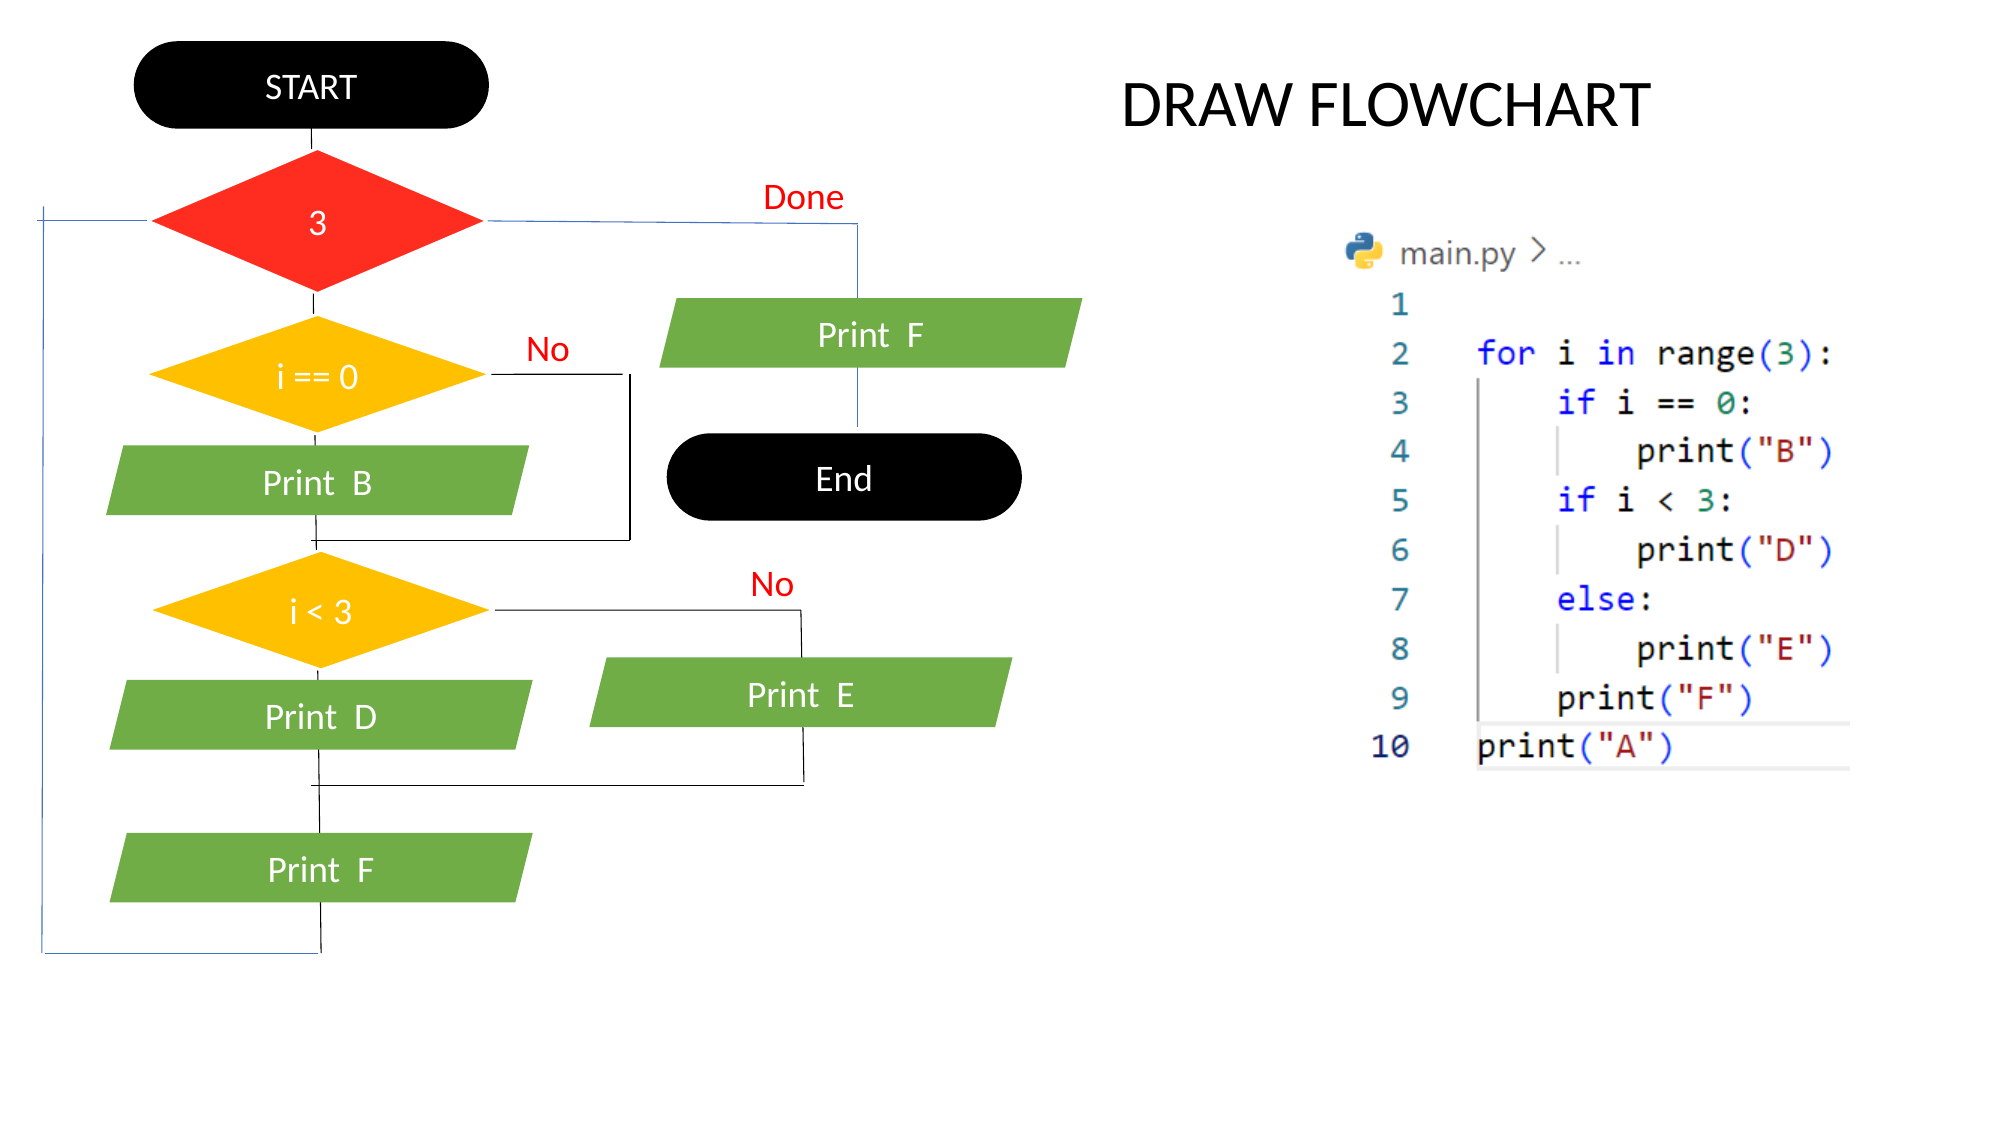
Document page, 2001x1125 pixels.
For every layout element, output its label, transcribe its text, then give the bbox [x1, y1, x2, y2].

text_box Print F [108, 831, 311, 904]
text_box No [511, 317, 642, 377]
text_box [311, 541, 322, 785]
text_box Print E [804, 656, 1014, 729]
text_box End [666, 433, 1022, 521]
text_box 3 [322, 148, 490, 294]
text_box Print E [587, 656, 800, 729]
text_box Print F [322, 831, 535, 904]
text_box Done [748, 164, 880, 225]
text_box Print B [322, 444, 531, 517]
text_box i == 0 [322, 314, 495, 435]
text_box Print F [858, 297, 1084, 369]
text_box DRAW FLOWCHART [1106, 52, 1668, 147]
text_box 3 [145, 149, 311, 293]
text_box Print F [657, 297, 857, 369]
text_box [311, 786, 322, 954]
text_box i < 3 [142, 551, 311, 669]
picture [1321, 224, 1850, 786]
text_box Print D [322, 678, 535, 751]
text_box Print D [108, 678, 311, 751]
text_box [311, 127, 322, 540]
text_box START [133, 41, 489, 129]
text_box i == 0 [138, 314, 311, 434]
text_box Print B [104, 444, 311, 517]
text_box No [735, 551, 867, 612]
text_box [800, 610, 804, 783]
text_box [487, 220, 858, 224]
text_box i < 3 [322, 548, 497, 672]
